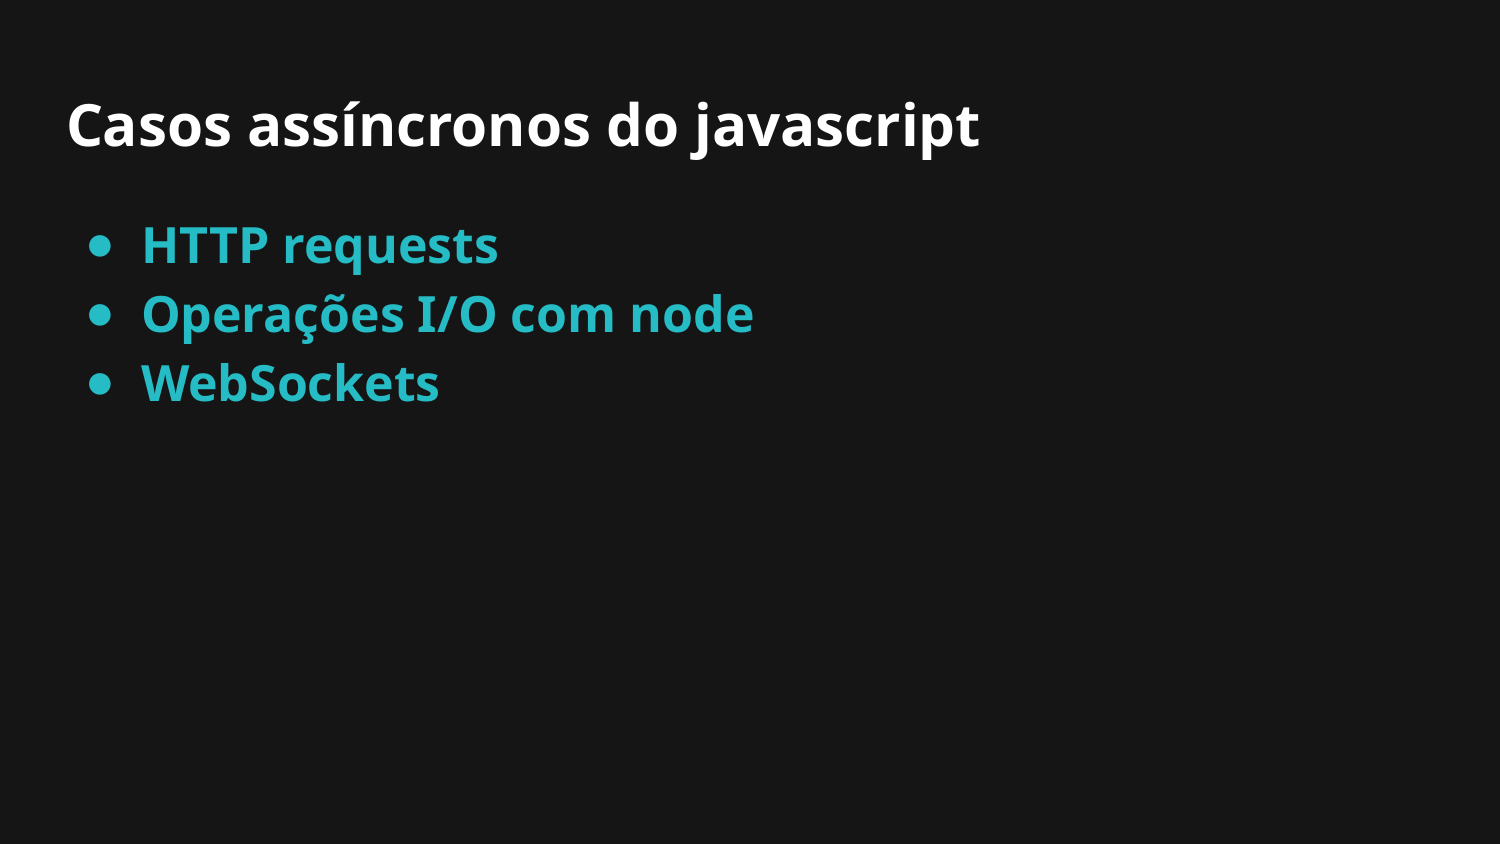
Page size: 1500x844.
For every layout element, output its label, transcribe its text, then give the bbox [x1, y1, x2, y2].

list HTTP requests Operações I/O com node WebSockets [51, 189, 1449, 750]
title Casos assíncronos do javascript [51, 72, 1449, 167]
